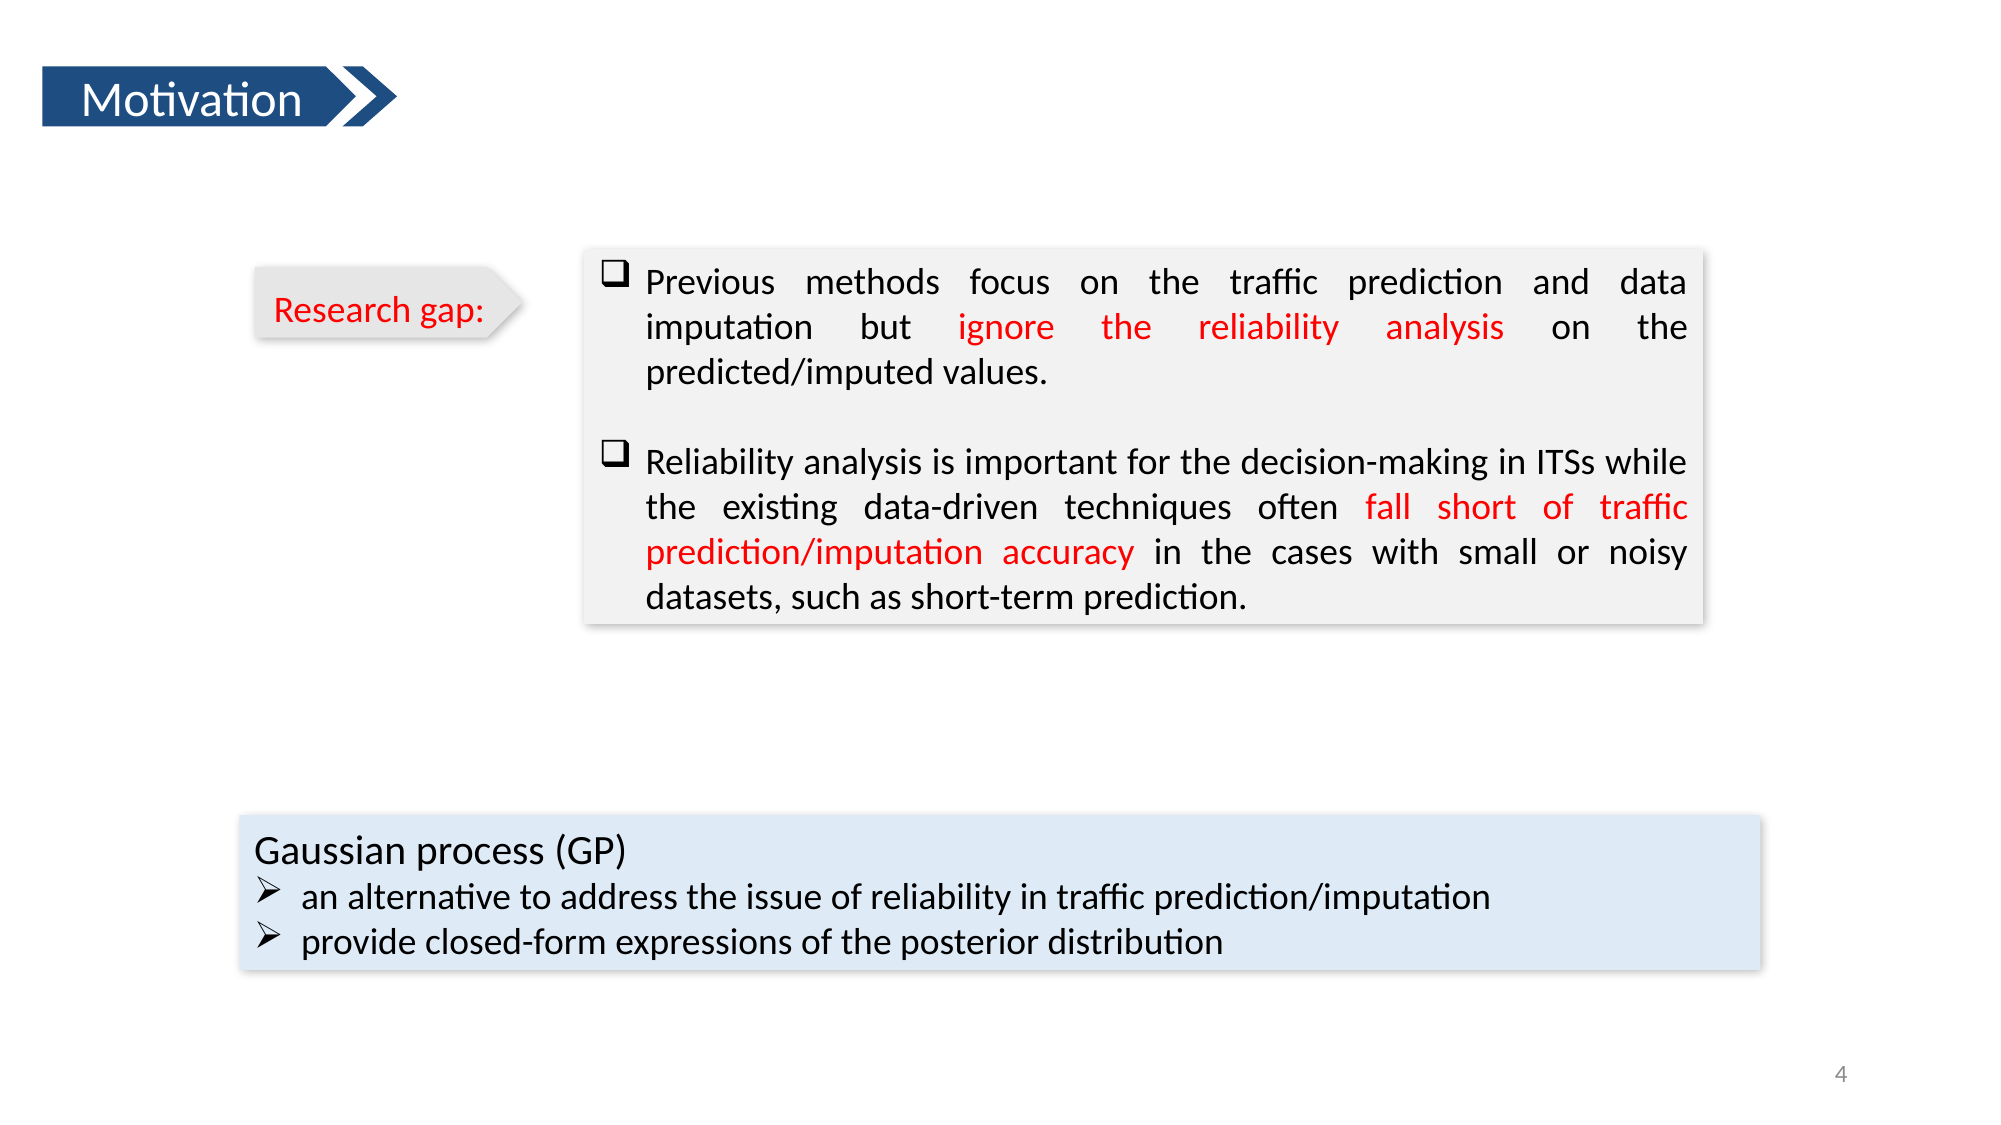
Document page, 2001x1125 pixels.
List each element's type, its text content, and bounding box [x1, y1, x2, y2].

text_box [42, 66, 398, 127]
text_box Research gap: [254, 266, 523, 338]
text_box Previous methods focus on the traffic prediction and data imputation but ignore the reliability analysis on the predicted/imputed values. Reliability analysis is important for the decision-making in ITSs while the existing data-driven techniques often fall short of traffic prediction/imputation accuracy in the cases with small or noisy datasets, such as short-term prediction. [583, 249, 1703, 624]
slide_number 4 [1412, 1042, 1863, 1103]
text_box Gaussian process (GP) an alternative to address the issue of reliability in traffic prediction/imputation provide closed-form expressions of the posterior distribution [239, 815, 1761, 970]
